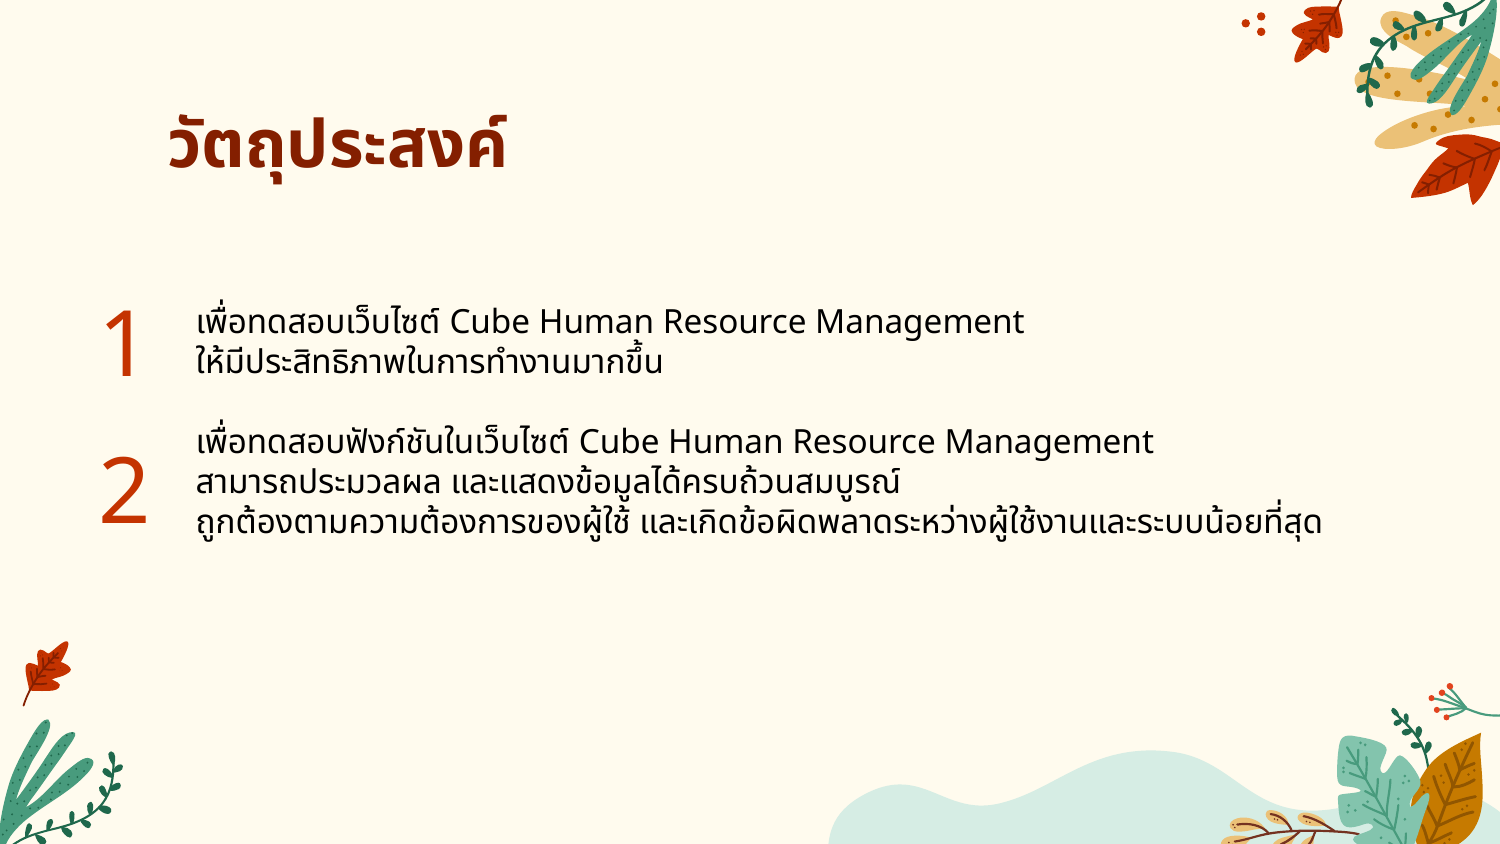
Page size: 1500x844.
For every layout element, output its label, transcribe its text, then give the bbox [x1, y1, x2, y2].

text_box 2 [60, 424, 190, 549]
title วัตถุประสงค์ [152, 85, 1092, 178]
text_box เพื่อทดสอบเว็บไซต์ Cube Human Resource Management ให้มีประสิทธิภาพในการทำงานมากขึ้น เพื่อทดสอบฟังก์ชันในเว็บไซต์ Cube Human Resource Management สามารถประมวลผล และแสดงข้อมูลได้ครบถ้วนสมบูรณ์ ถูกต้องตามความต้องการของผู้ใช้ และเกิดข้อผิดพลาดระหว่างผู้ใช้งานและระบบน้อยที่สุด [180, 293, 1453, 548]
text_box 1 [60, 277, 190, 403]
